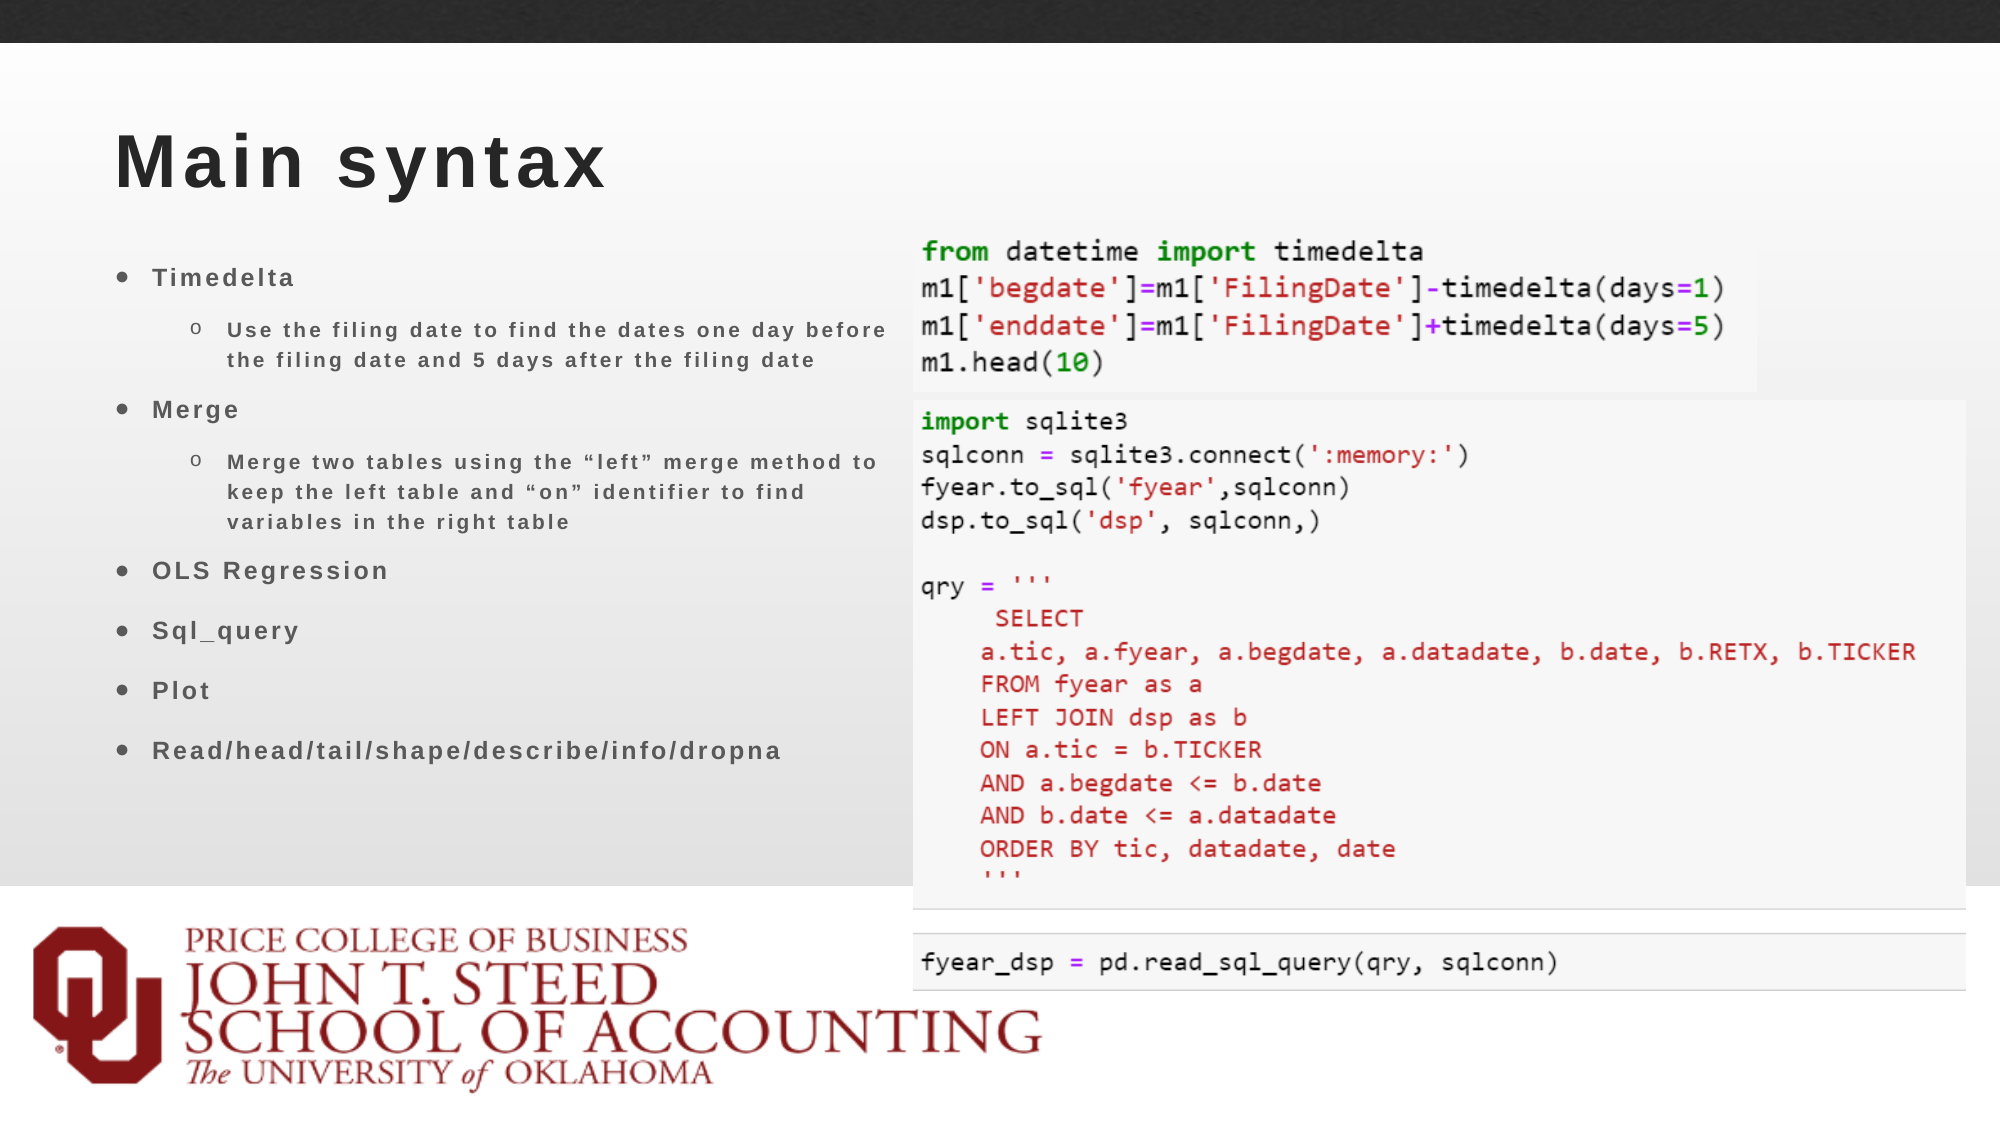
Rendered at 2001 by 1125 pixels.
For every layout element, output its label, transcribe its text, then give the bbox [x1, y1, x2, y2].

picture [913, 223, 1757, 392]
title Main syntax [99, 99, 1900, 216]
picture [0, 0, 2000, 44]
picture [0, 400, 2000, 1125]
list Timedelta Use the filing date to find the dates one day before the filing date and 5 days after the filing date Merge Merge two tables using the “left” merge method to keep the left table and “on” identifier to find variables in the right table OLS Regression Sql_query Plot Read/head/tail/shape/describe/info/dropna [99, 244, 914, 886]
